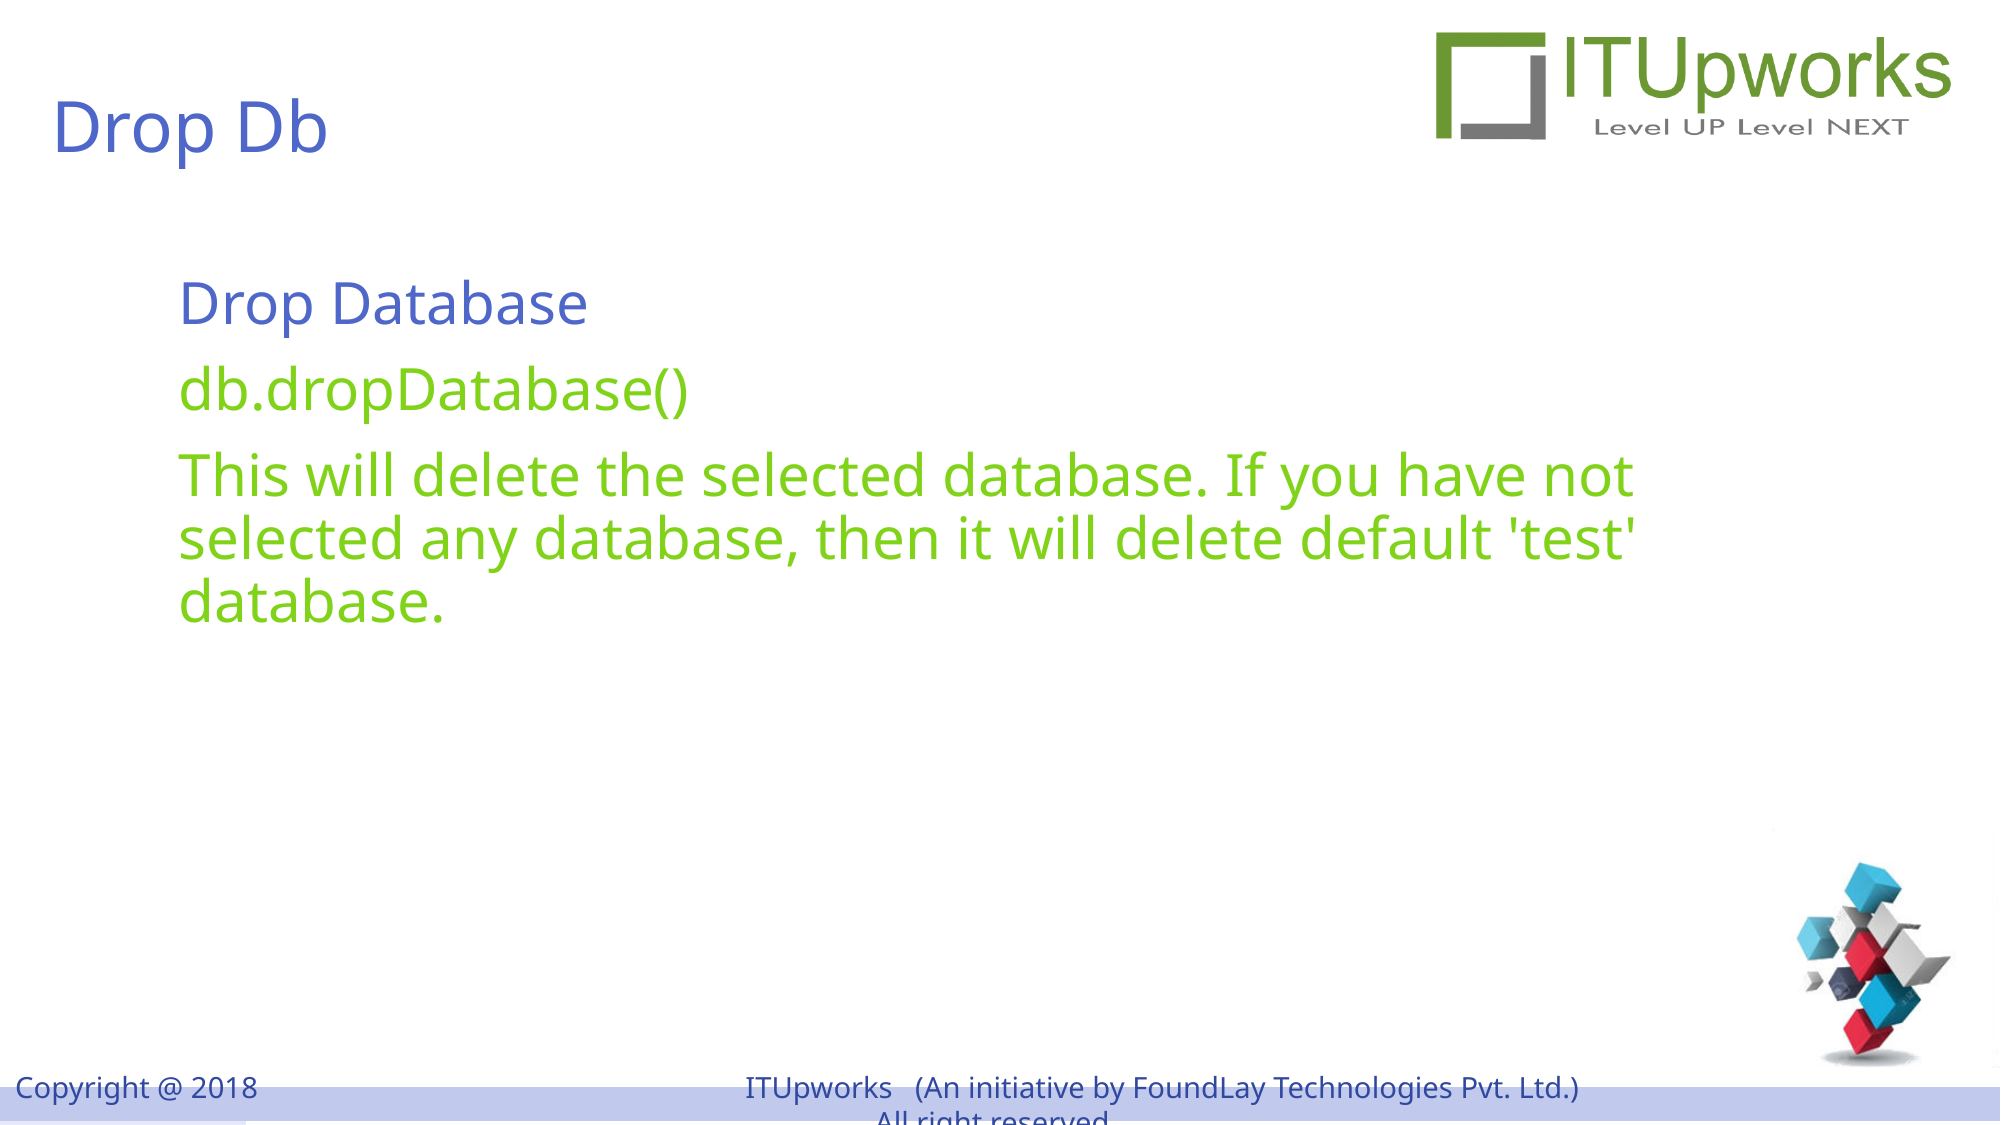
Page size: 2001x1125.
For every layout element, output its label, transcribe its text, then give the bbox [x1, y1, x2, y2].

title Drop Db [36, 73, 1574, 175]
picture [1428, 23, 1962, 149]
picture [1772, 828, 1999, 1068]
list Drop Database db.dropDatabase() This will delete the selected database. If you have not selected any database, then it will delete default 'test' database. [163, 174, 1702, 933]
